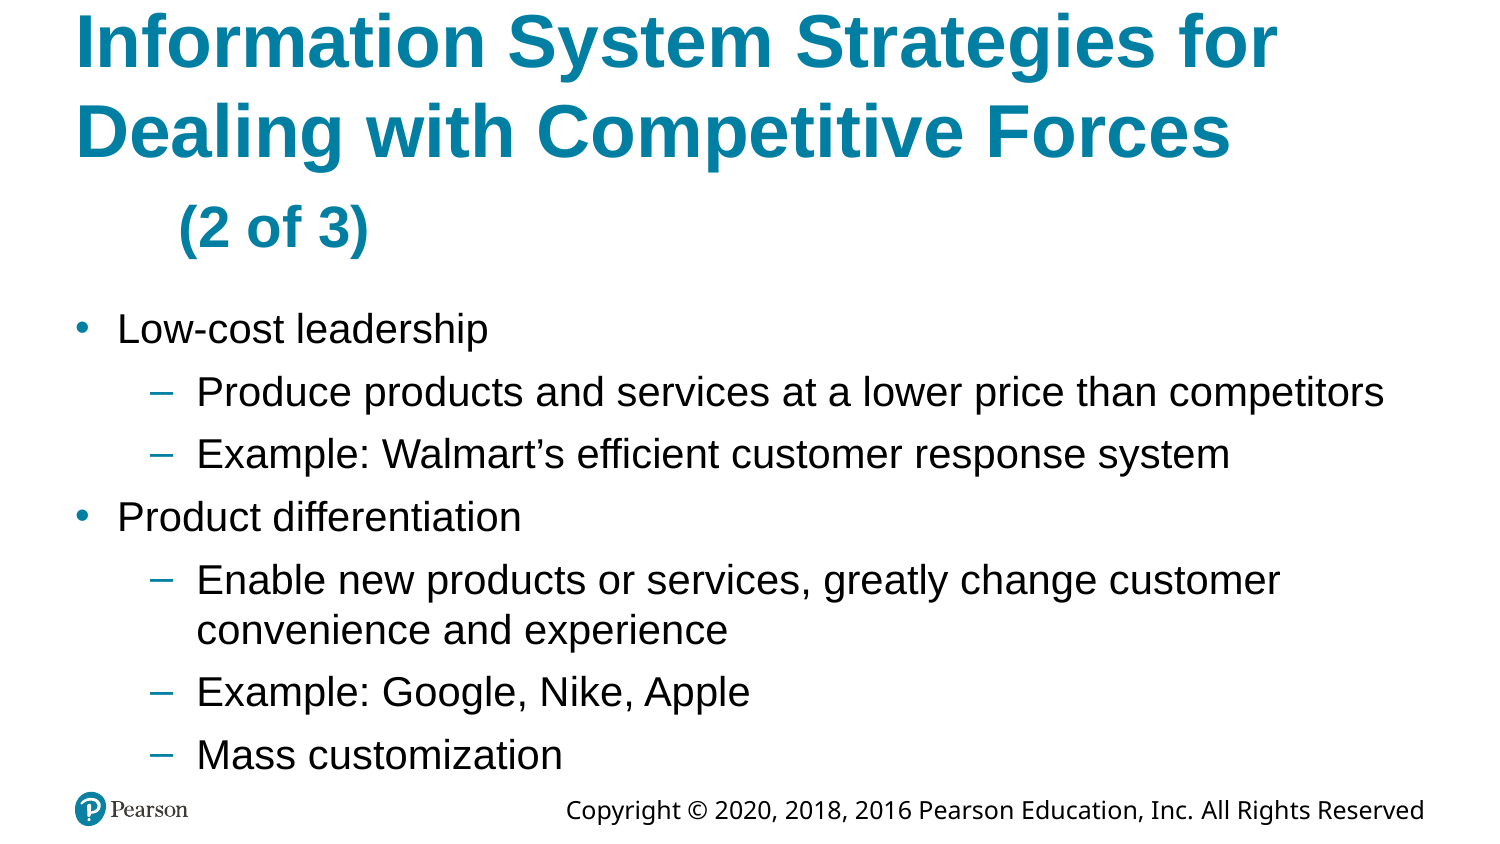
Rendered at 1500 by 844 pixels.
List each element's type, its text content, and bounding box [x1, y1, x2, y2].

list Low-cost leadership Produce products and services at a lower price than competitors Example: Walmart’s efficient customer response system Product differentiation Enable new products or services, greatly change customer convenience and experience Example: Google, Nike, Apple Mass customization [75, 302, 1425, 778]
title Information System Strategies for Dealing with Competitive Forces (2 of 3) [75, 0, 1425, 263]
